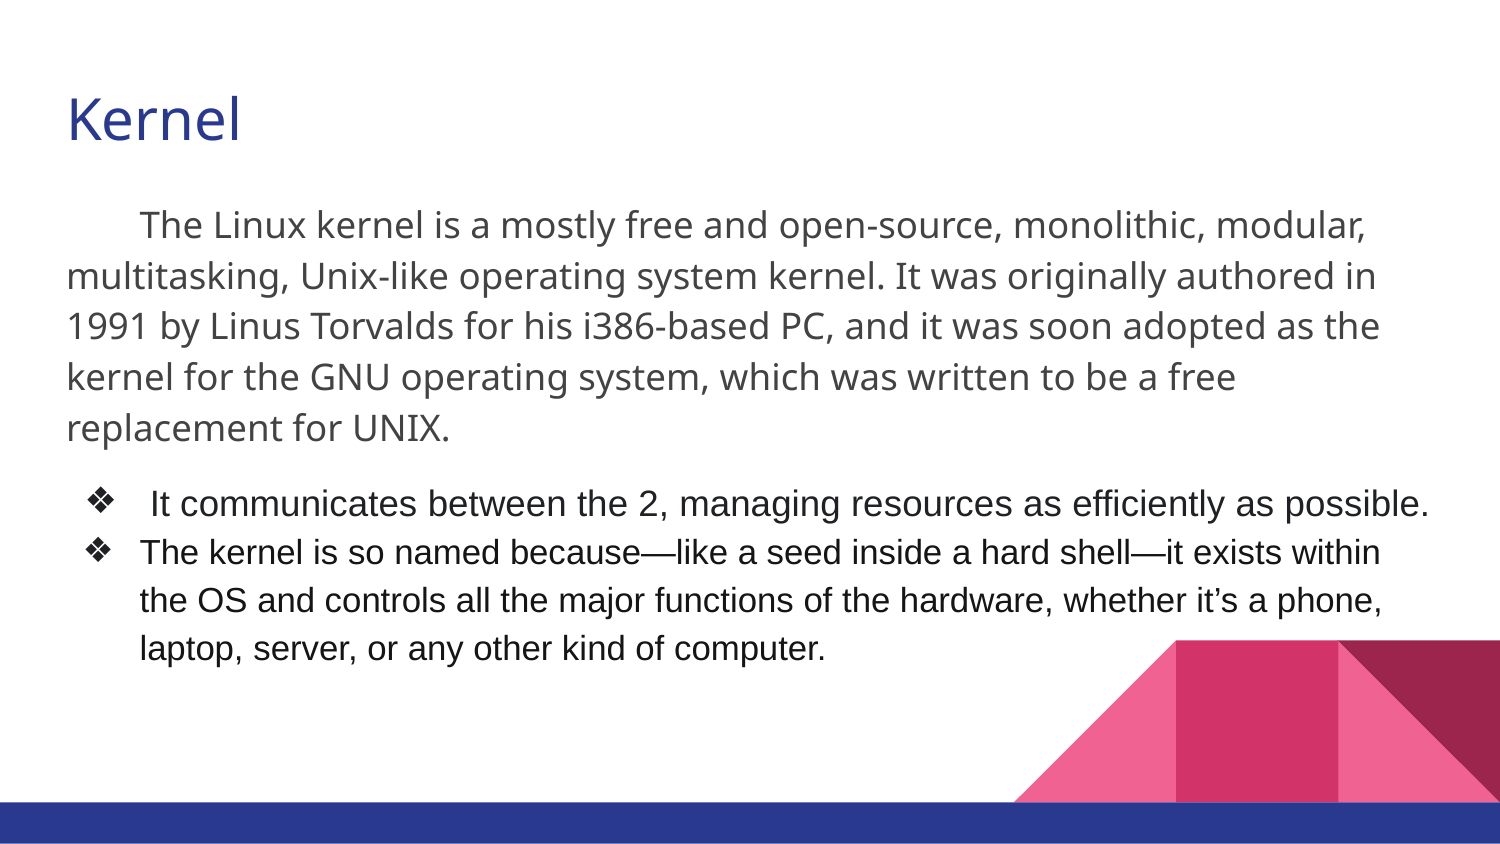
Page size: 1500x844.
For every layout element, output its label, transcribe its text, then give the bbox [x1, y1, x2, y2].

title Kernel [51, 67, 1449, 167]
list The Linux kernel is a mostly free and open-source, monolithic, modular, multitasking, Unix-like operating system kernel. It was originally authored in 1991 by Linus Torvalds for his i386-based PC, and it was soon adopted as the kernel for the GNU operating system, which was written to be a free replacement for UNIX. It communicates between the 2, managing resources as efficiently as possible. The kernel is so named because—like a seed inside a hard shell—it exists within the OS and controls all the major functions of the hardware, whether it’s a phone, laptop, server, or any other kind of computer. [51, 180, 1449, 728]
